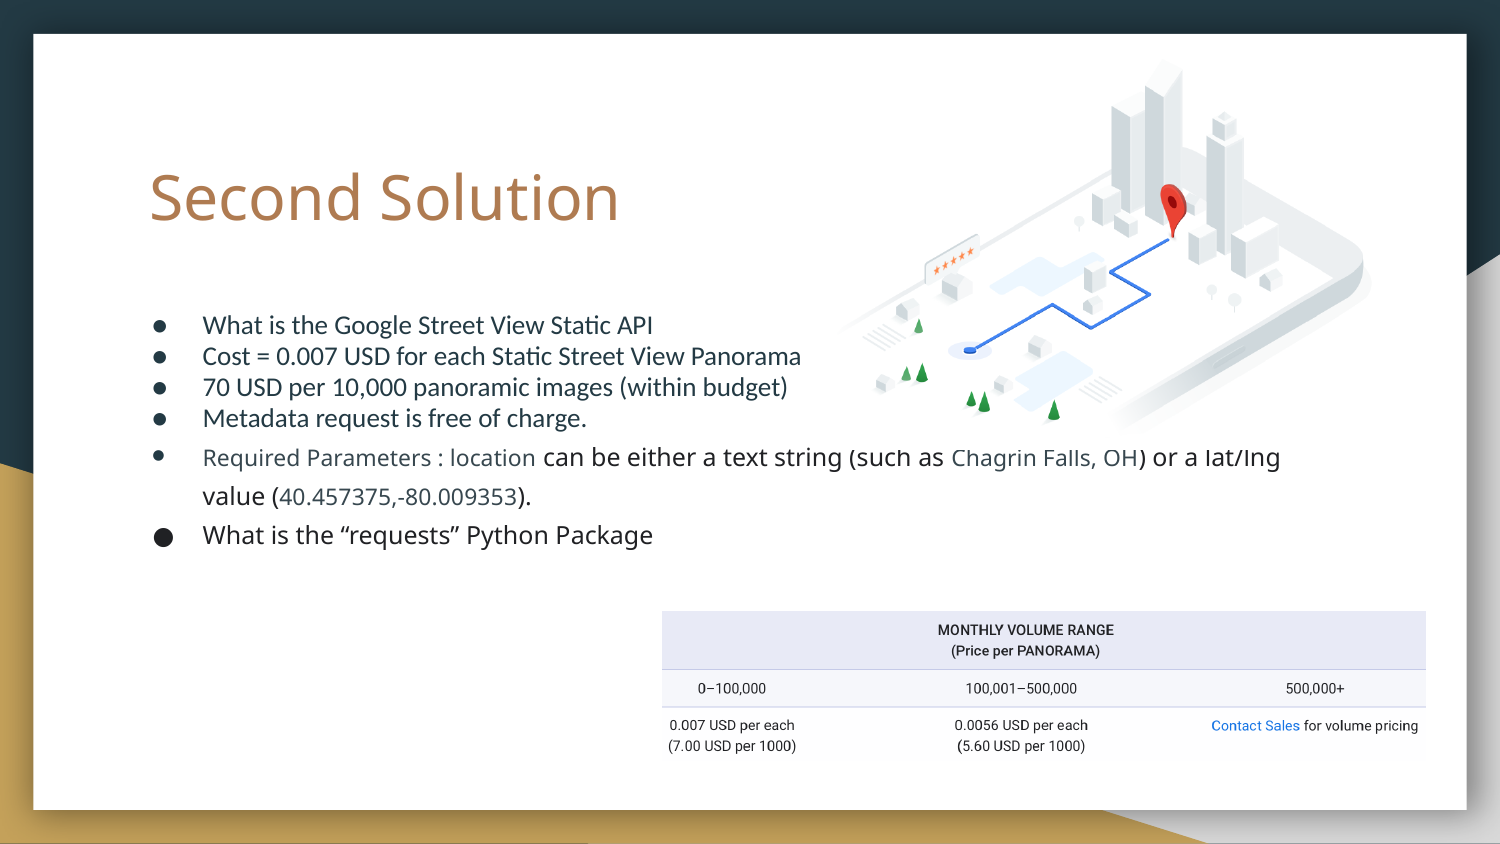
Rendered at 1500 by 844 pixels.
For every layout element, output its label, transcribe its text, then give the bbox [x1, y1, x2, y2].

picture [837, 47, 1373, 450]
title Second Solution [134, 138, 831, 295]
picture [661, 611, 1426, 761]
list What is the Google Street View Static API Cost = 0.007 USD for each Static Street View Panorama 70 USD per 10,000 panoramic images (within budget) Metadata request is free of charge. Required Parameters : location can be either a text string (such as Chagrin Falls, OH) or a lat/lng value (40.457375,-80.009353). What is the “requests” Python Package [112, 295, 1344, 697]
